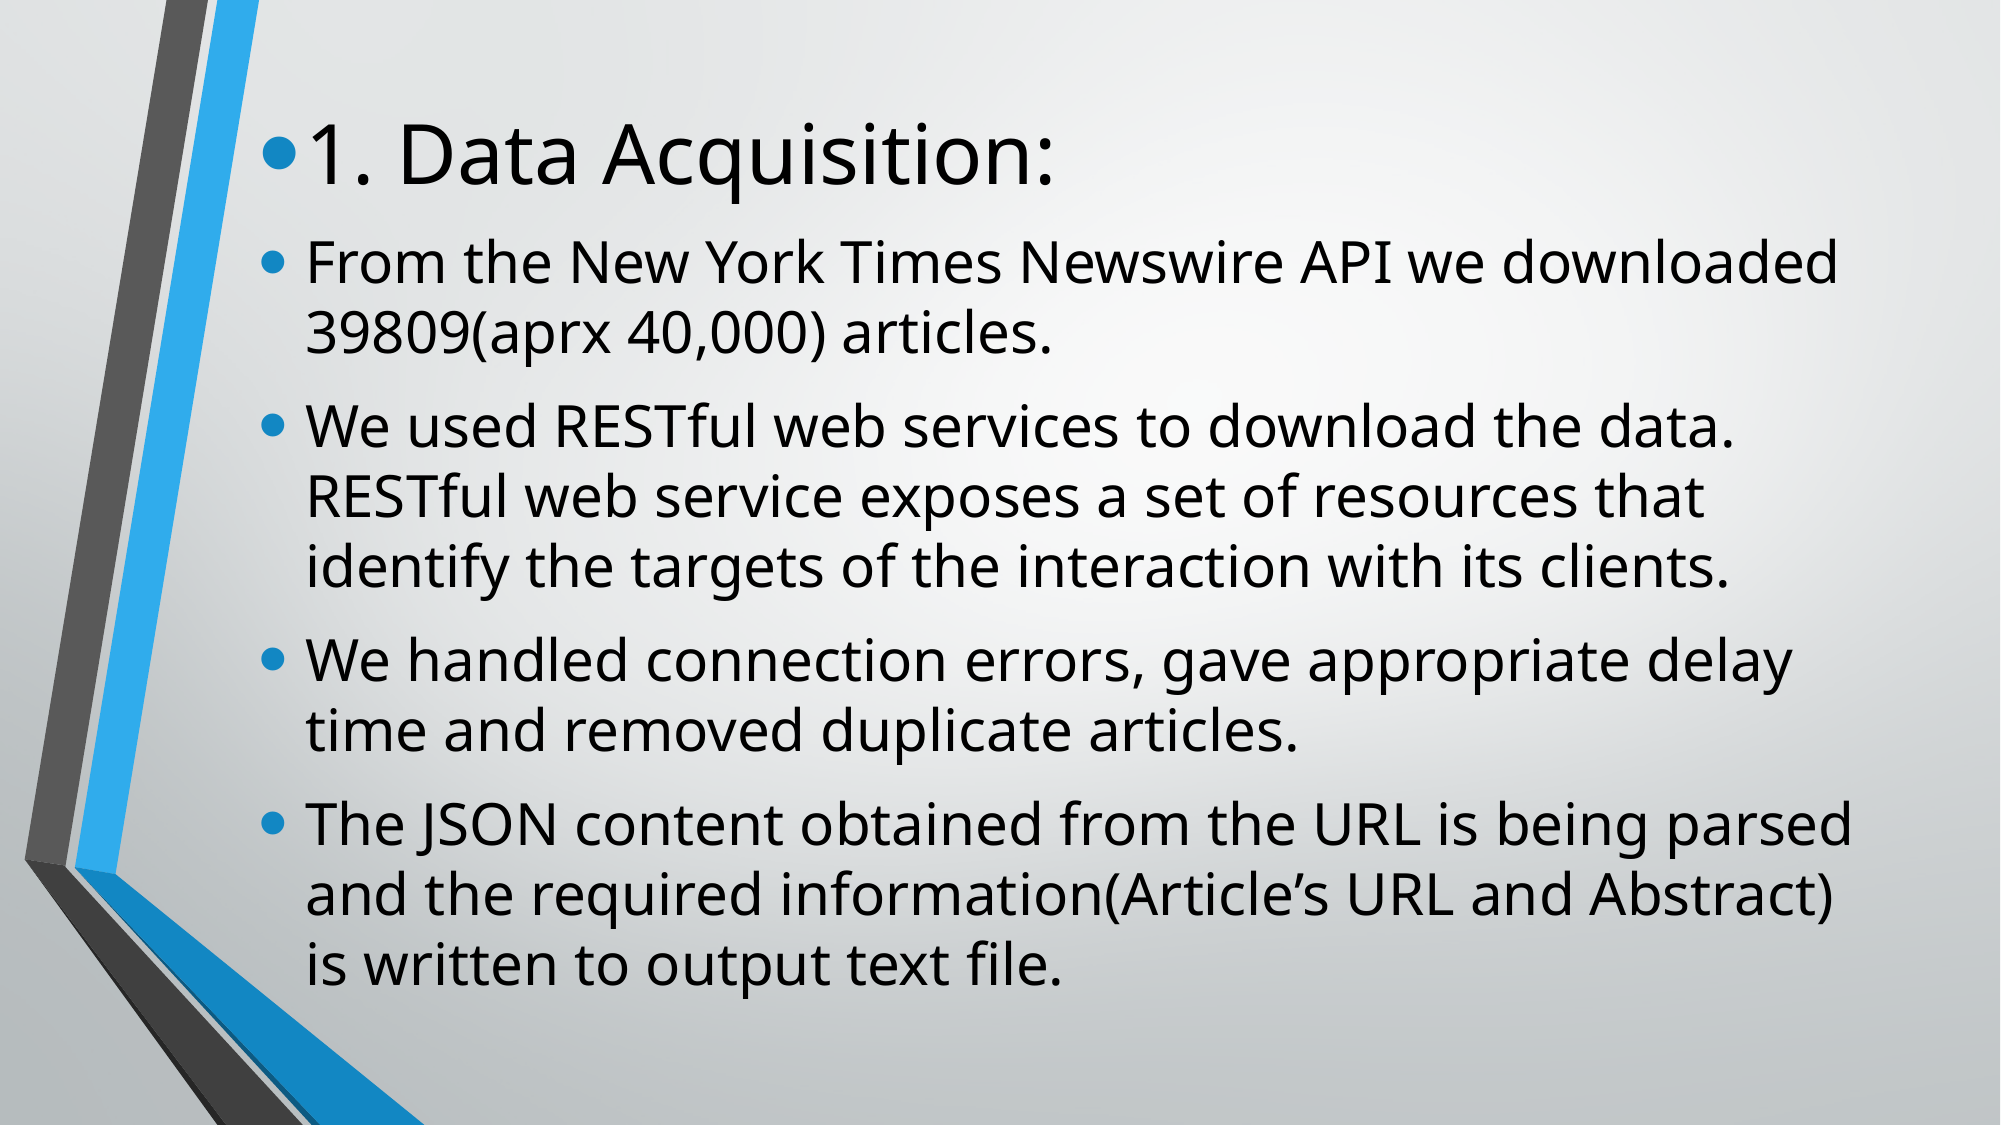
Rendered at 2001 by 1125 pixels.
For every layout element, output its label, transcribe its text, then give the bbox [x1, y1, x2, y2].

list 1. Data Acquisition: From the New York Times Newswire API we downloaded 39809(aprx 40,000) articles. We used RESTful web services to download the data. RESTful web service exposes a set of resources that identify the targets of the interaction with its clients. We handled connection errors, gave appropriate delay time and removed duplicate articles. The JSON content obtained from the URL is being parsed and the required information(Article’s URL and Abstract) is written to output text file. [243, 82, 1887, 1017]
